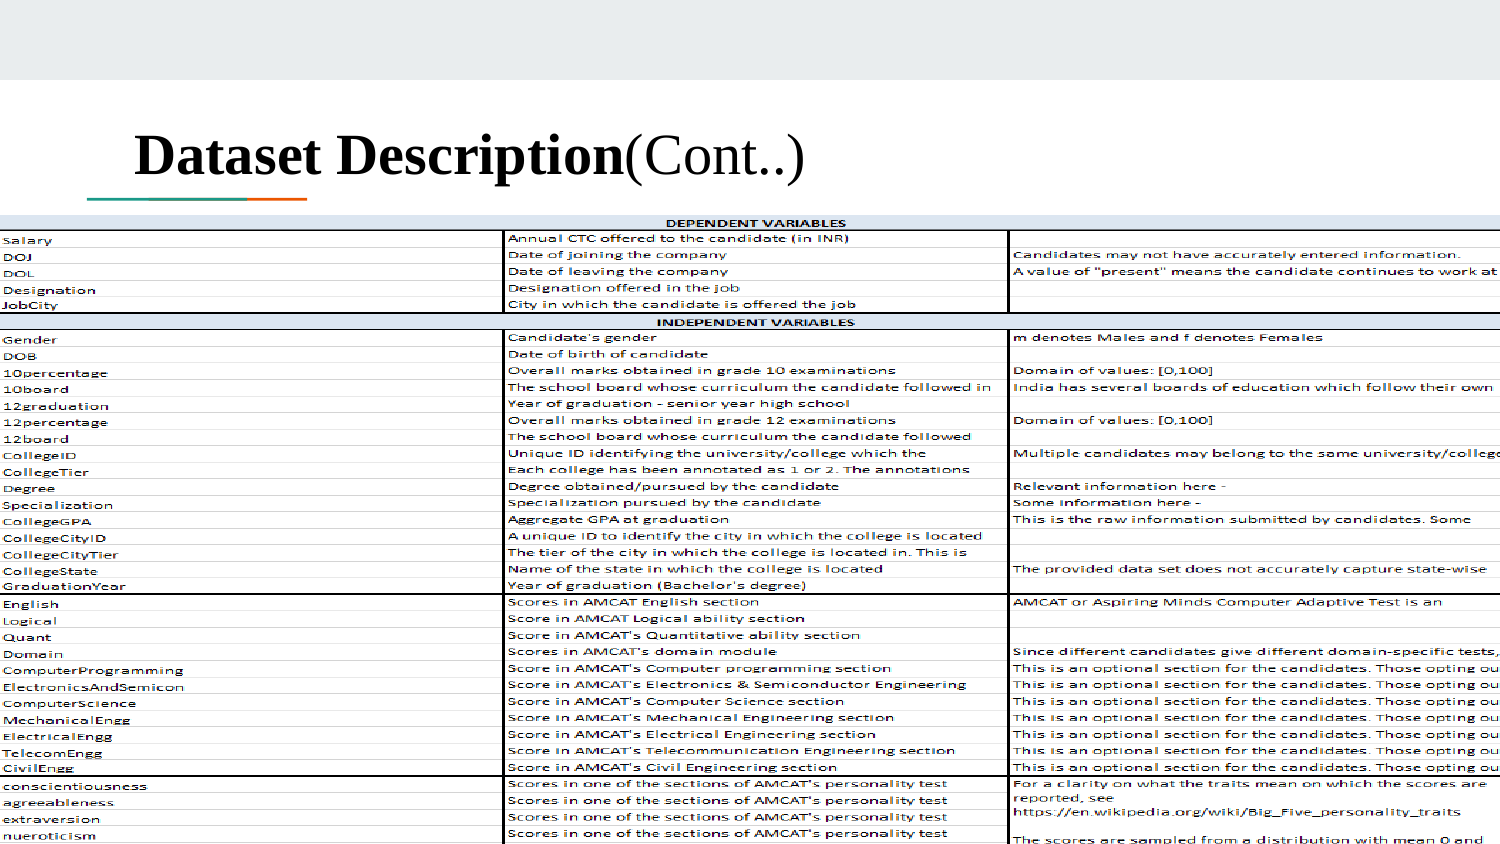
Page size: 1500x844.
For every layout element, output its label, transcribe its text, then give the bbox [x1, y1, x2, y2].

picture [0, 215, 1500, 844]
title Dataset Description(Cont..) [119, 101, 1381, 189]
